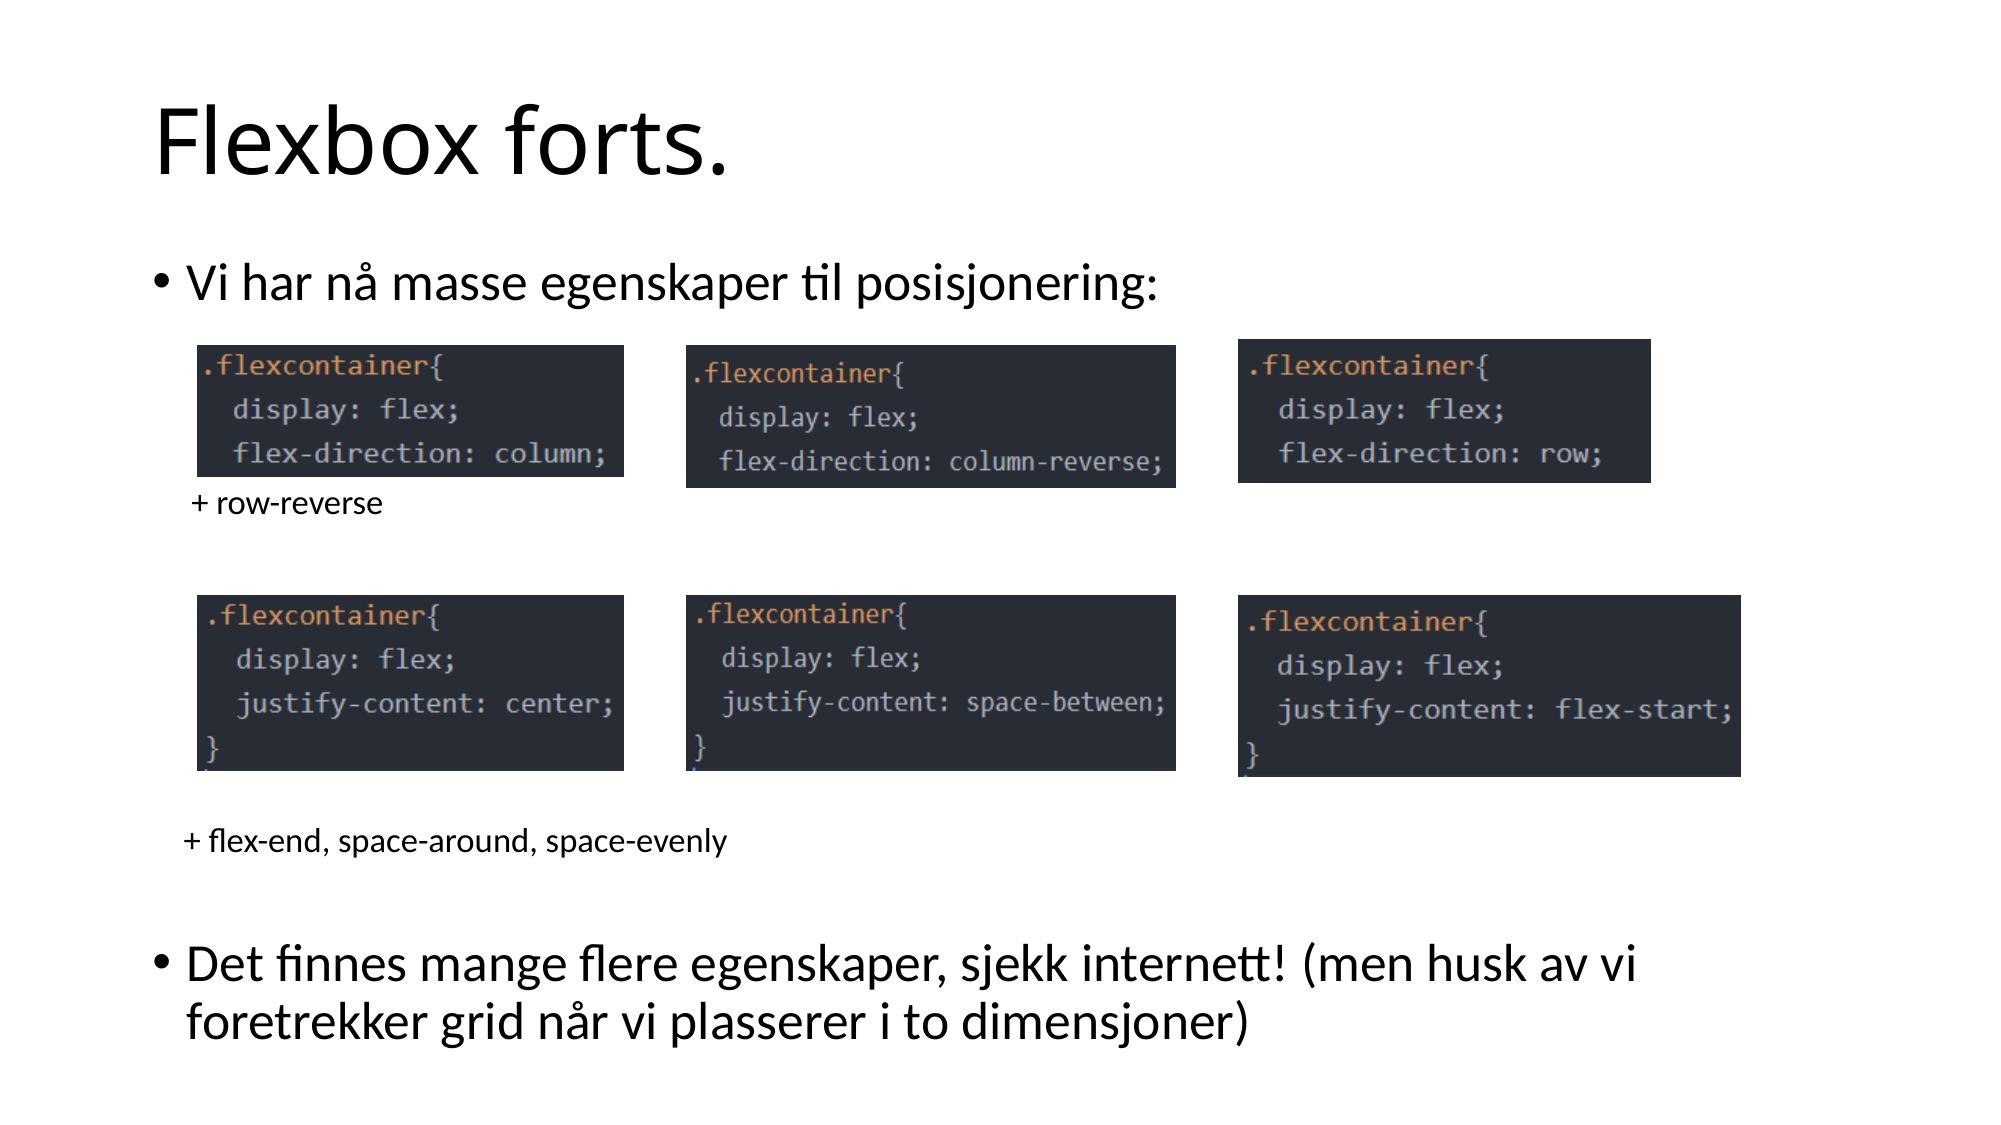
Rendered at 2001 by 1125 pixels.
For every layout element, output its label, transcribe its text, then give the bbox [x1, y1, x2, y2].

picture [686, 345, 1176, 488]
picture [197, 595, 624, 771]
picture [1238, 339, 1651, 483]
list Vi har nå masse egenskaper til posisjonering: + row-reverse + flex-end, space-around, space-evenly Det finnes mange flere egenskaper, sjekk internett! (men husk av vi foretrekker grid når vi plasserer i to dimensjoner) [137, 246, 1863, 1066]
picture [197, 345, 624, 477]
picture [1238, 595, 1741, 778]
title Flexbox forts. [137, 59, 1863, 230]
picture [686, 595, 1176, 771]
